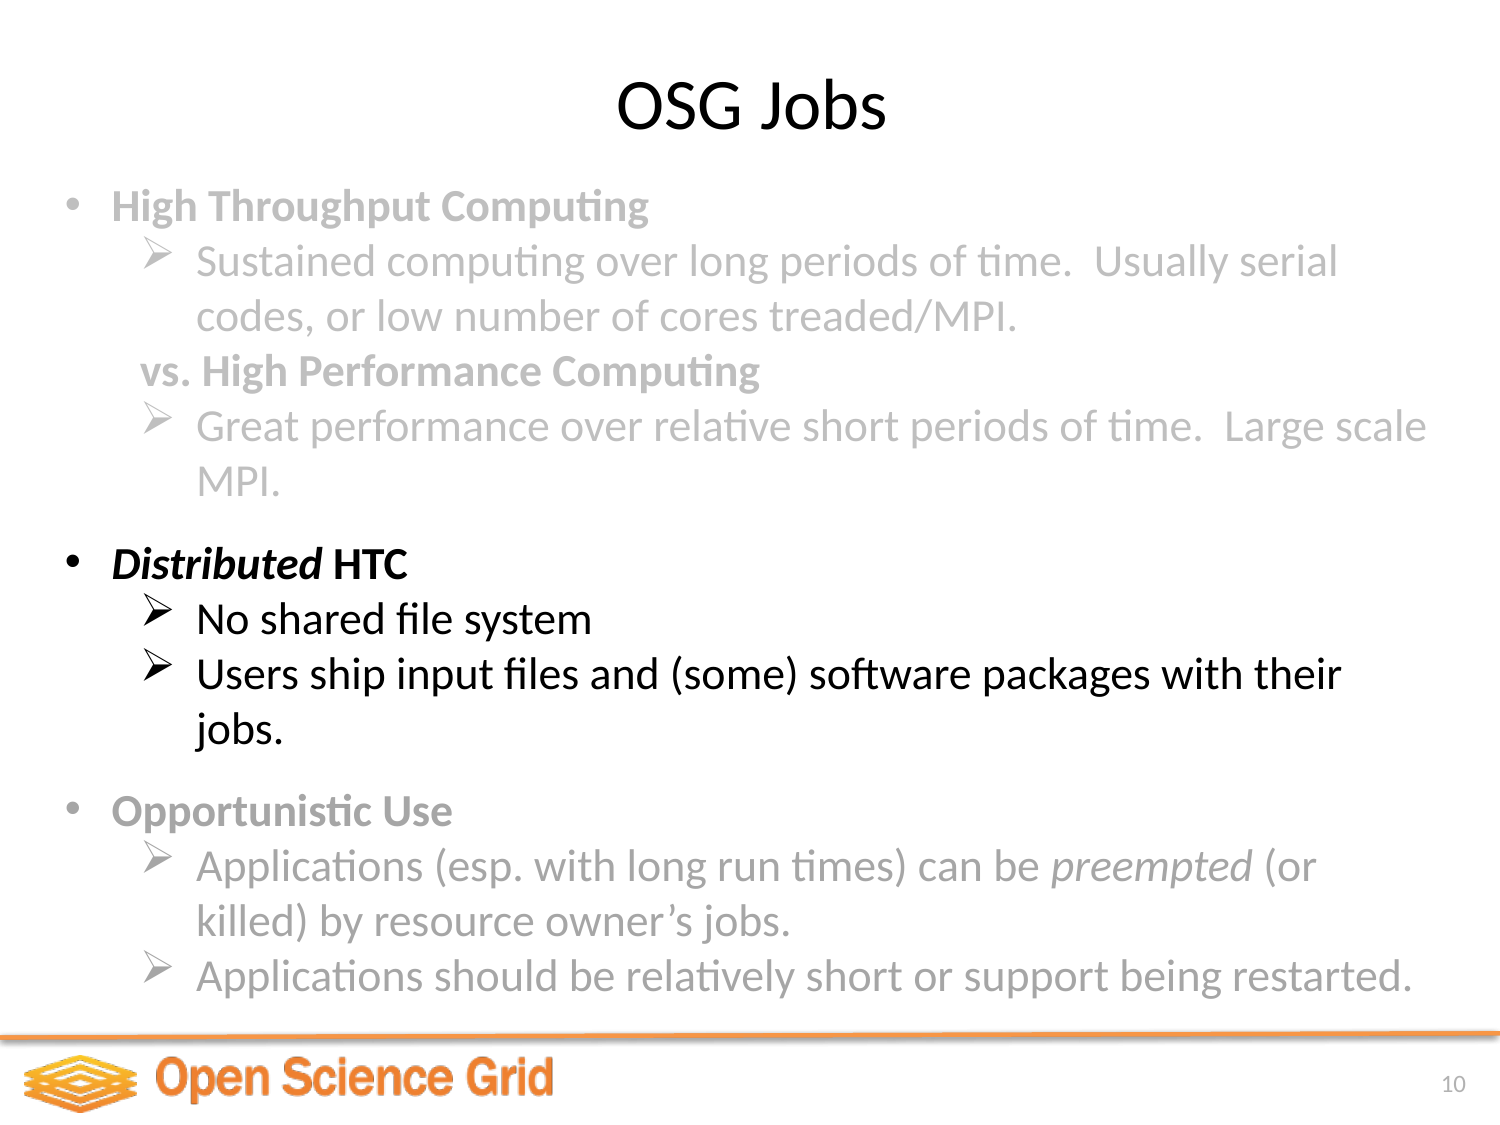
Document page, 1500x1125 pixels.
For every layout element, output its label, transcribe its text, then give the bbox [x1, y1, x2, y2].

slide_number 10 [1131, 1052, 1482, 1113]
picture [24, 1053, 581, 1113]
text_box High Throughput Computing Sustained computing over long periods of time. Usually serial codes, or low number of cores treaded/MPI. vs. High Performance Computing Great performance over relative short periods of time. Large scale MPI. Distributed HTC No shared file system Users ship input files and (some) software packages with their jobs. Opportunistic Use Applications (esp. with long run times) can be preempted (or killed) by resource owner’s jobs. Applications should be relatively short or support being restarted. [49, 168, 1446, 1053]
title OSG Jobs [22, 49, 1482, 153]
